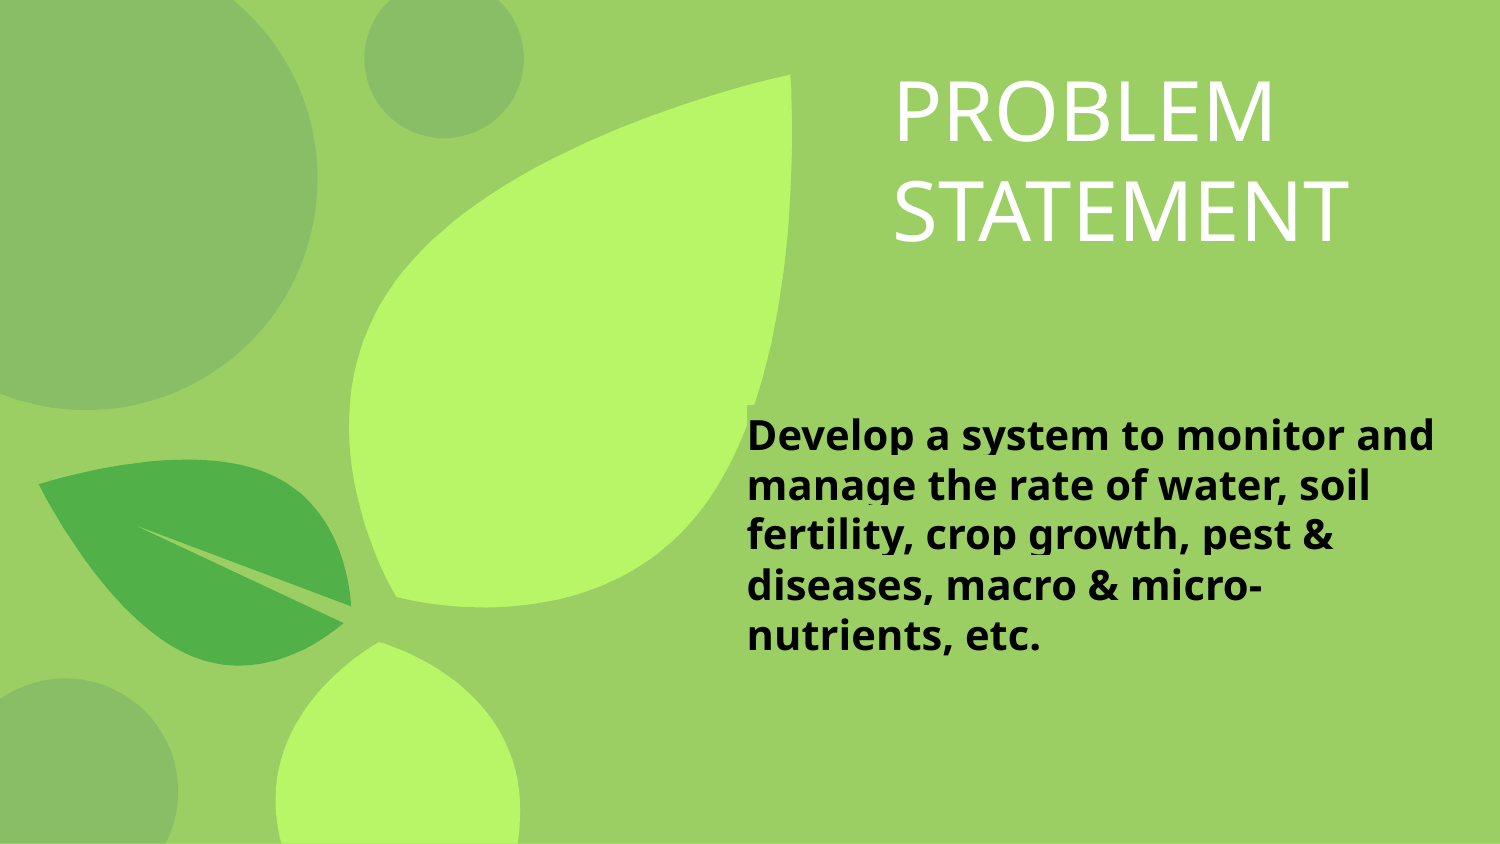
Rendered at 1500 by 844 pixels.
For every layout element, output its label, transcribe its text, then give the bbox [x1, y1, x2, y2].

subtitle Develop a system to monitor and manage the rate of water, soil fertility, crop growth, pest & diseases, macro & micro-nutrients, etc. [731, 393, 1452, 522]
title PROBLEM STATEMENT [877, 47, 1388, 274]
